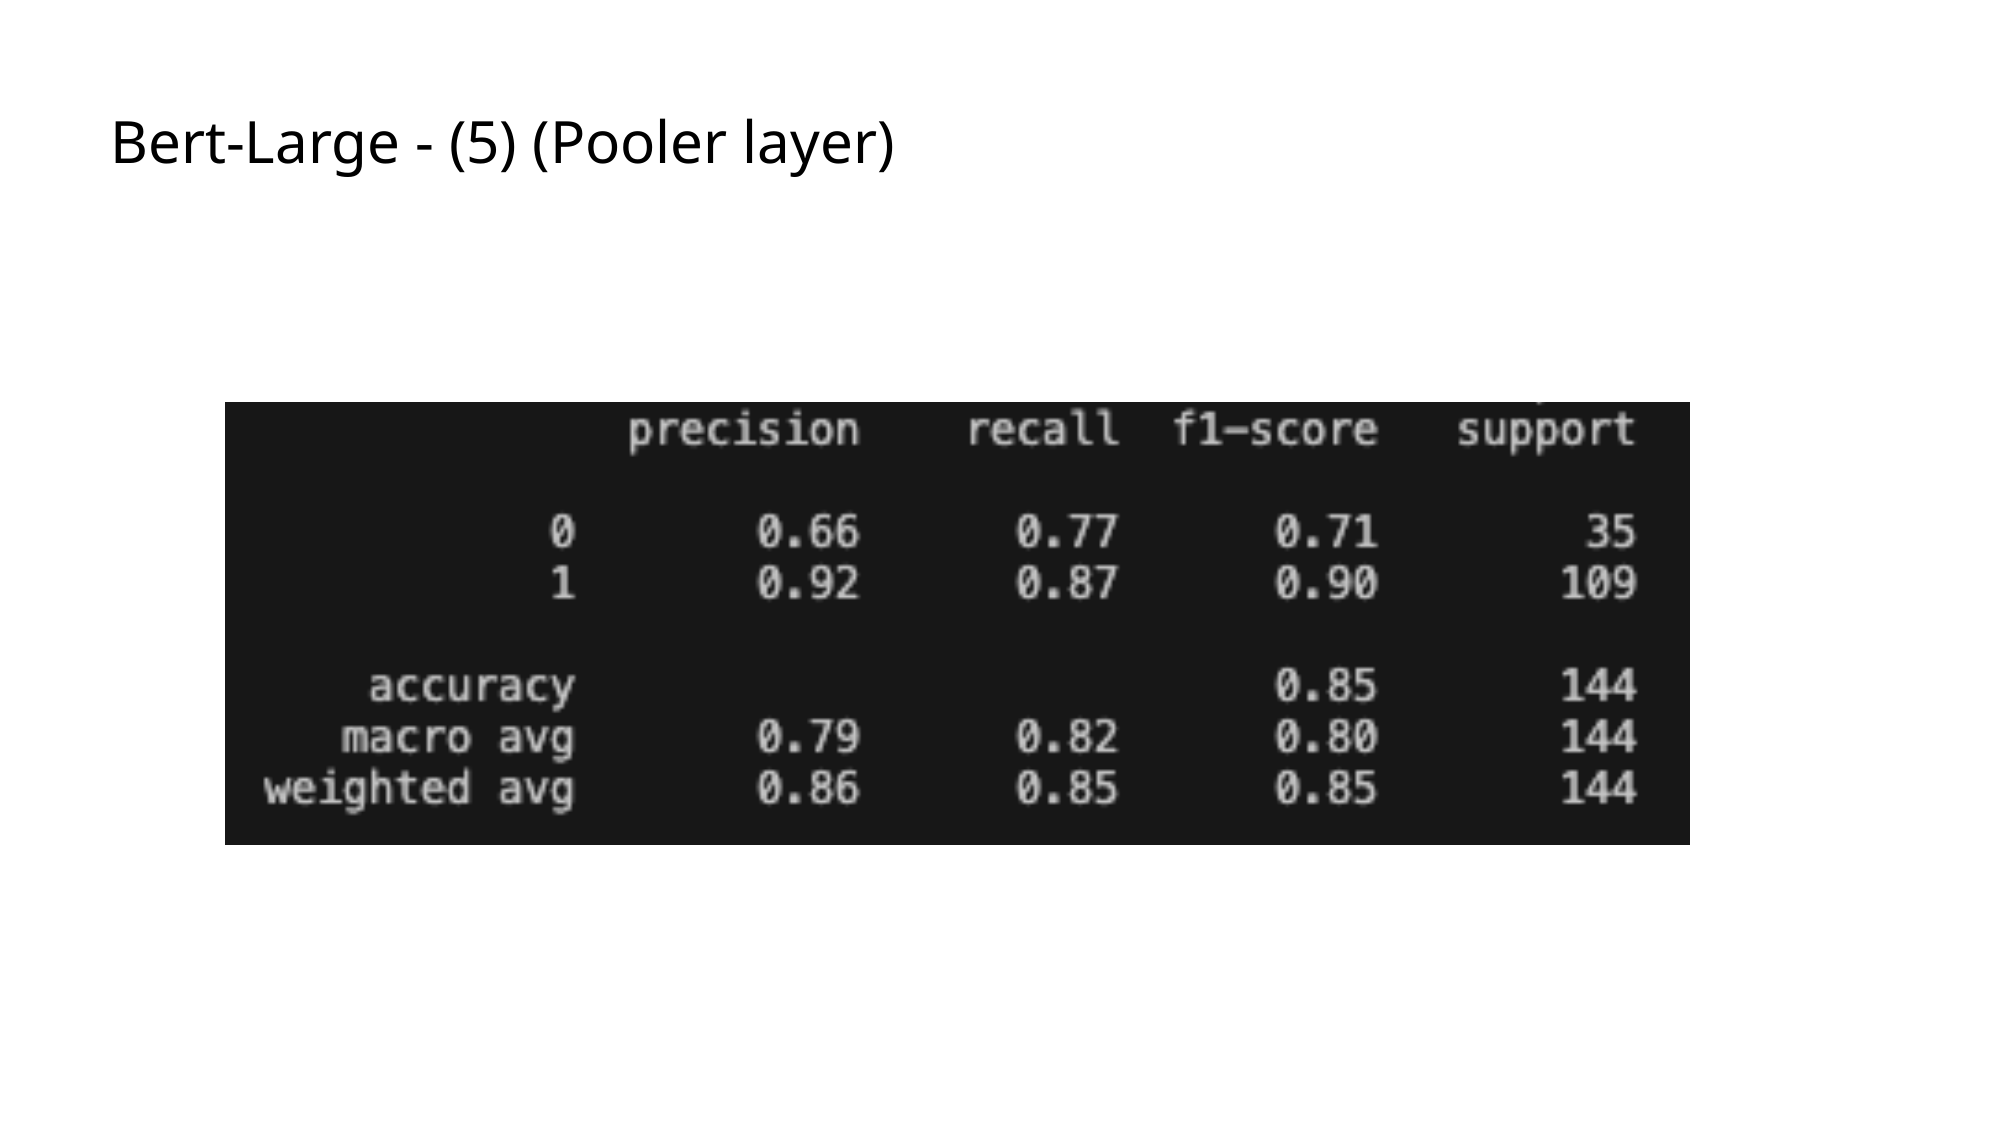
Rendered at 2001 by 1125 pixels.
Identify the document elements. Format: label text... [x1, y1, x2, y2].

text_box Bert-Large - (5) (Pooler layer) [95, 36, 1821, 254]
picture [224, 401, 1691, 846]
